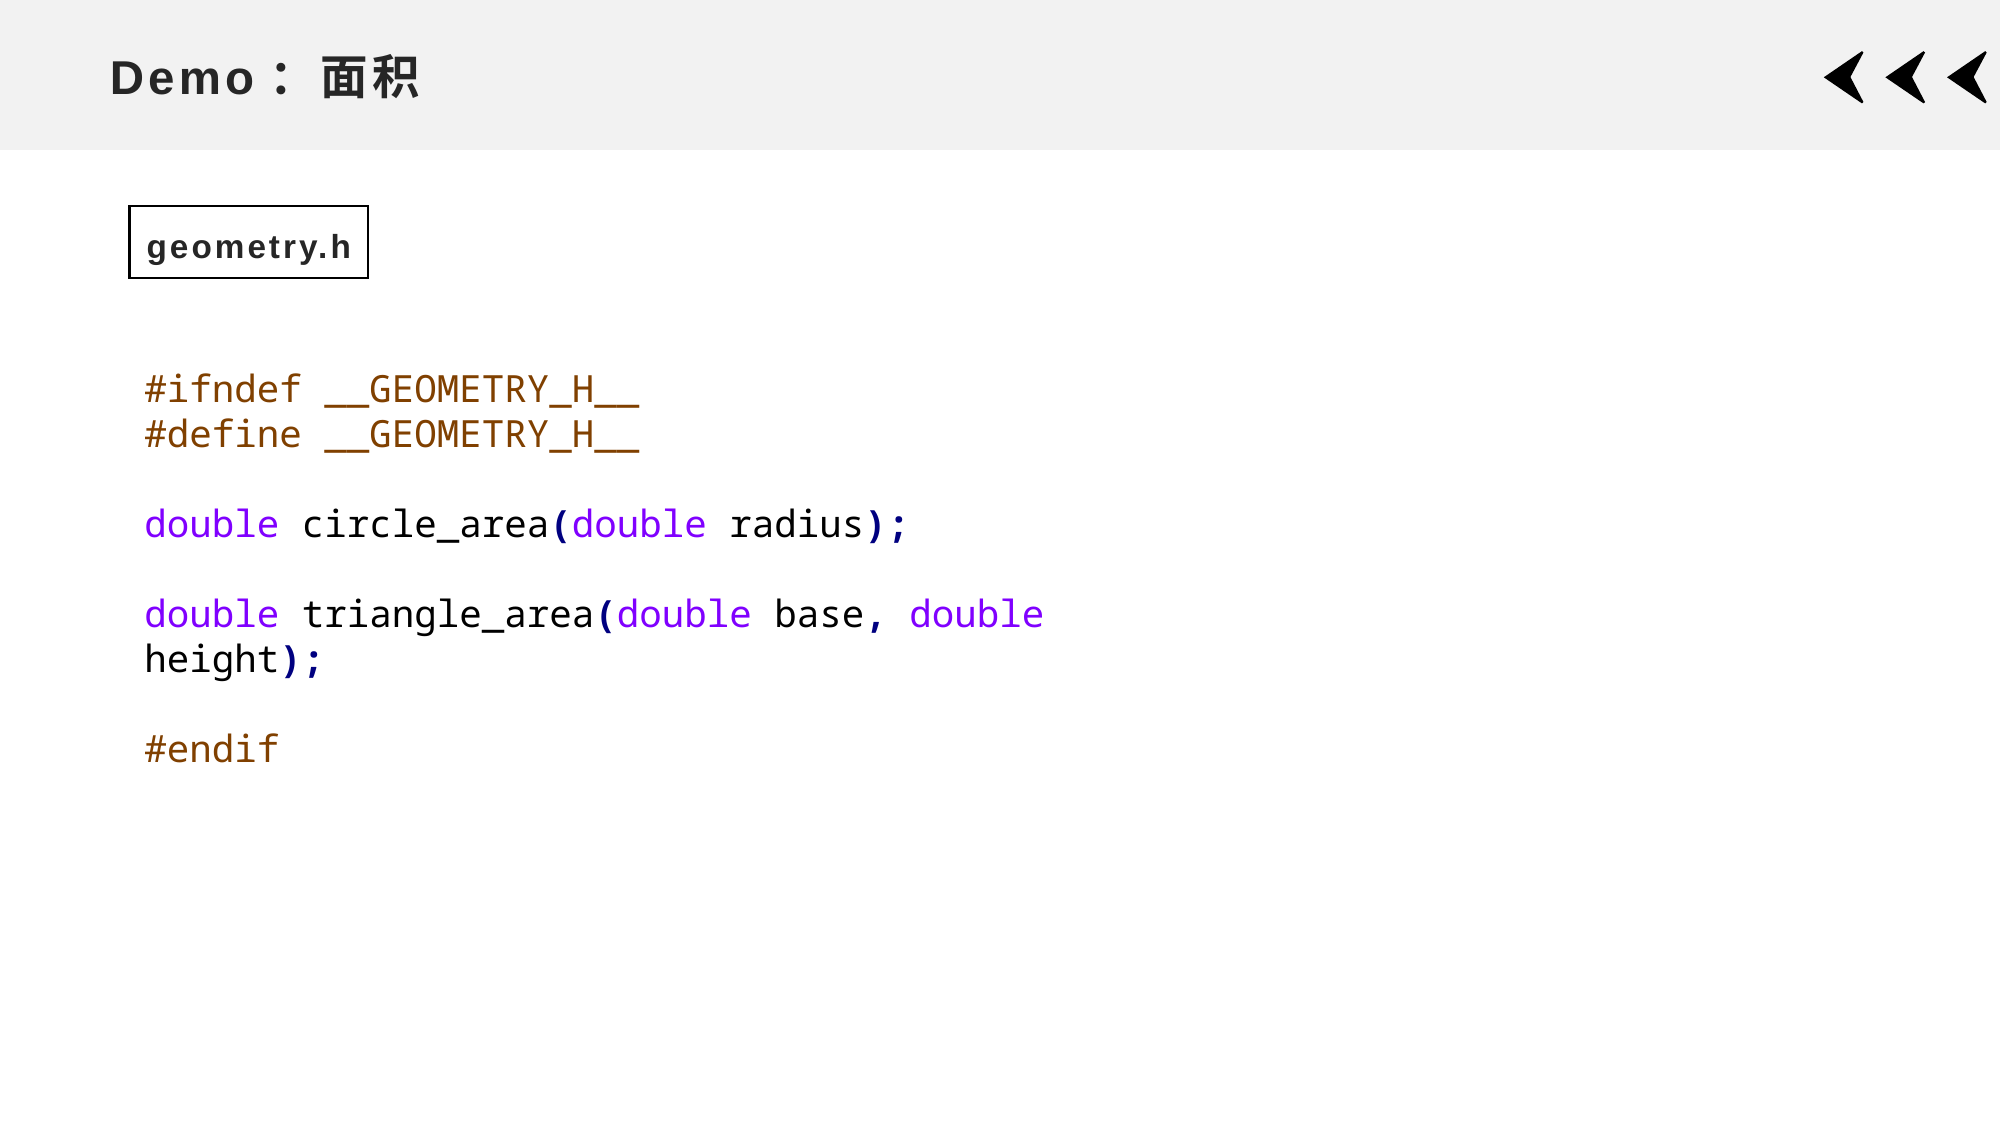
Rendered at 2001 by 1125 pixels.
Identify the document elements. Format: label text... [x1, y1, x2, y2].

text_box #ifndef __GEOMETRY_H__ #define __GEOMETRY_H__ double circle_area(double radius); double triangle_area(double base, double height); #endif [129, 357, 1196, 778]
list geometry.h [128, 205, 369, 279]
title Demo：面积 [95, 38, 1906, 112]
